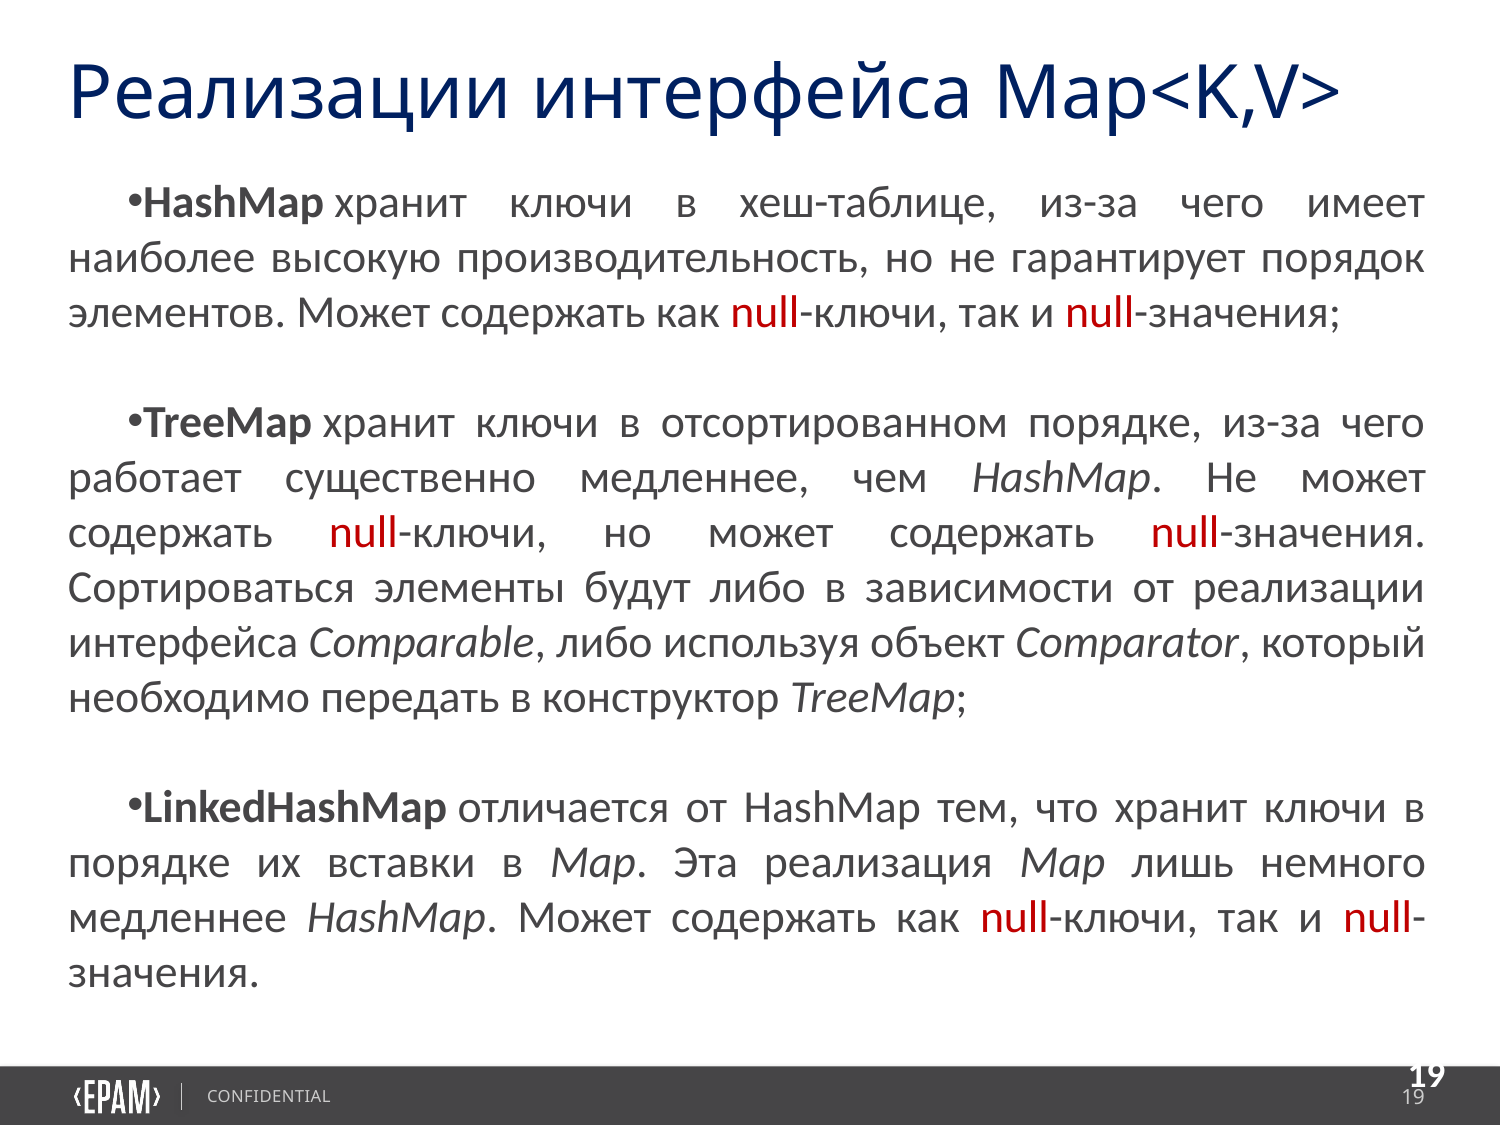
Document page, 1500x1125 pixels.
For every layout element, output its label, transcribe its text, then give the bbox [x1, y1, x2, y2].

text_box HashMap хранит ключи в хеш-таблице, из-за чего имеет наиболее высокую производительность, но не гарантирует порядок элементов. Может содержать как null-ключи, так и null-значения; TreeMap хранит ключи в отсортированном порядке, из-за чего работает существенно медленнее, чем HashMap. Не может содержать null-ключи, но может содержать null-значения. Сортироваться элементы будут либо в зависимости от реализации интерфейса Comparable, либо используя объект Comparator, который необходимо передать в конструктор TreeMap; LinkedHashMap отличается от HashMap тем, что хранит ключи в порядке их вставки в Map. Эта реализация Map лишь немного медленнее HashMap. Может содержать как null-ключи, так и null-значения. [53, 164, 1441, 970]
picture [70, 1076, 164, 1117]
text_box 19 [1390, 1042, 1463, 1103]
text_box Реализации интерфейса Map<K,V> [53, 31, 1404, 147]
